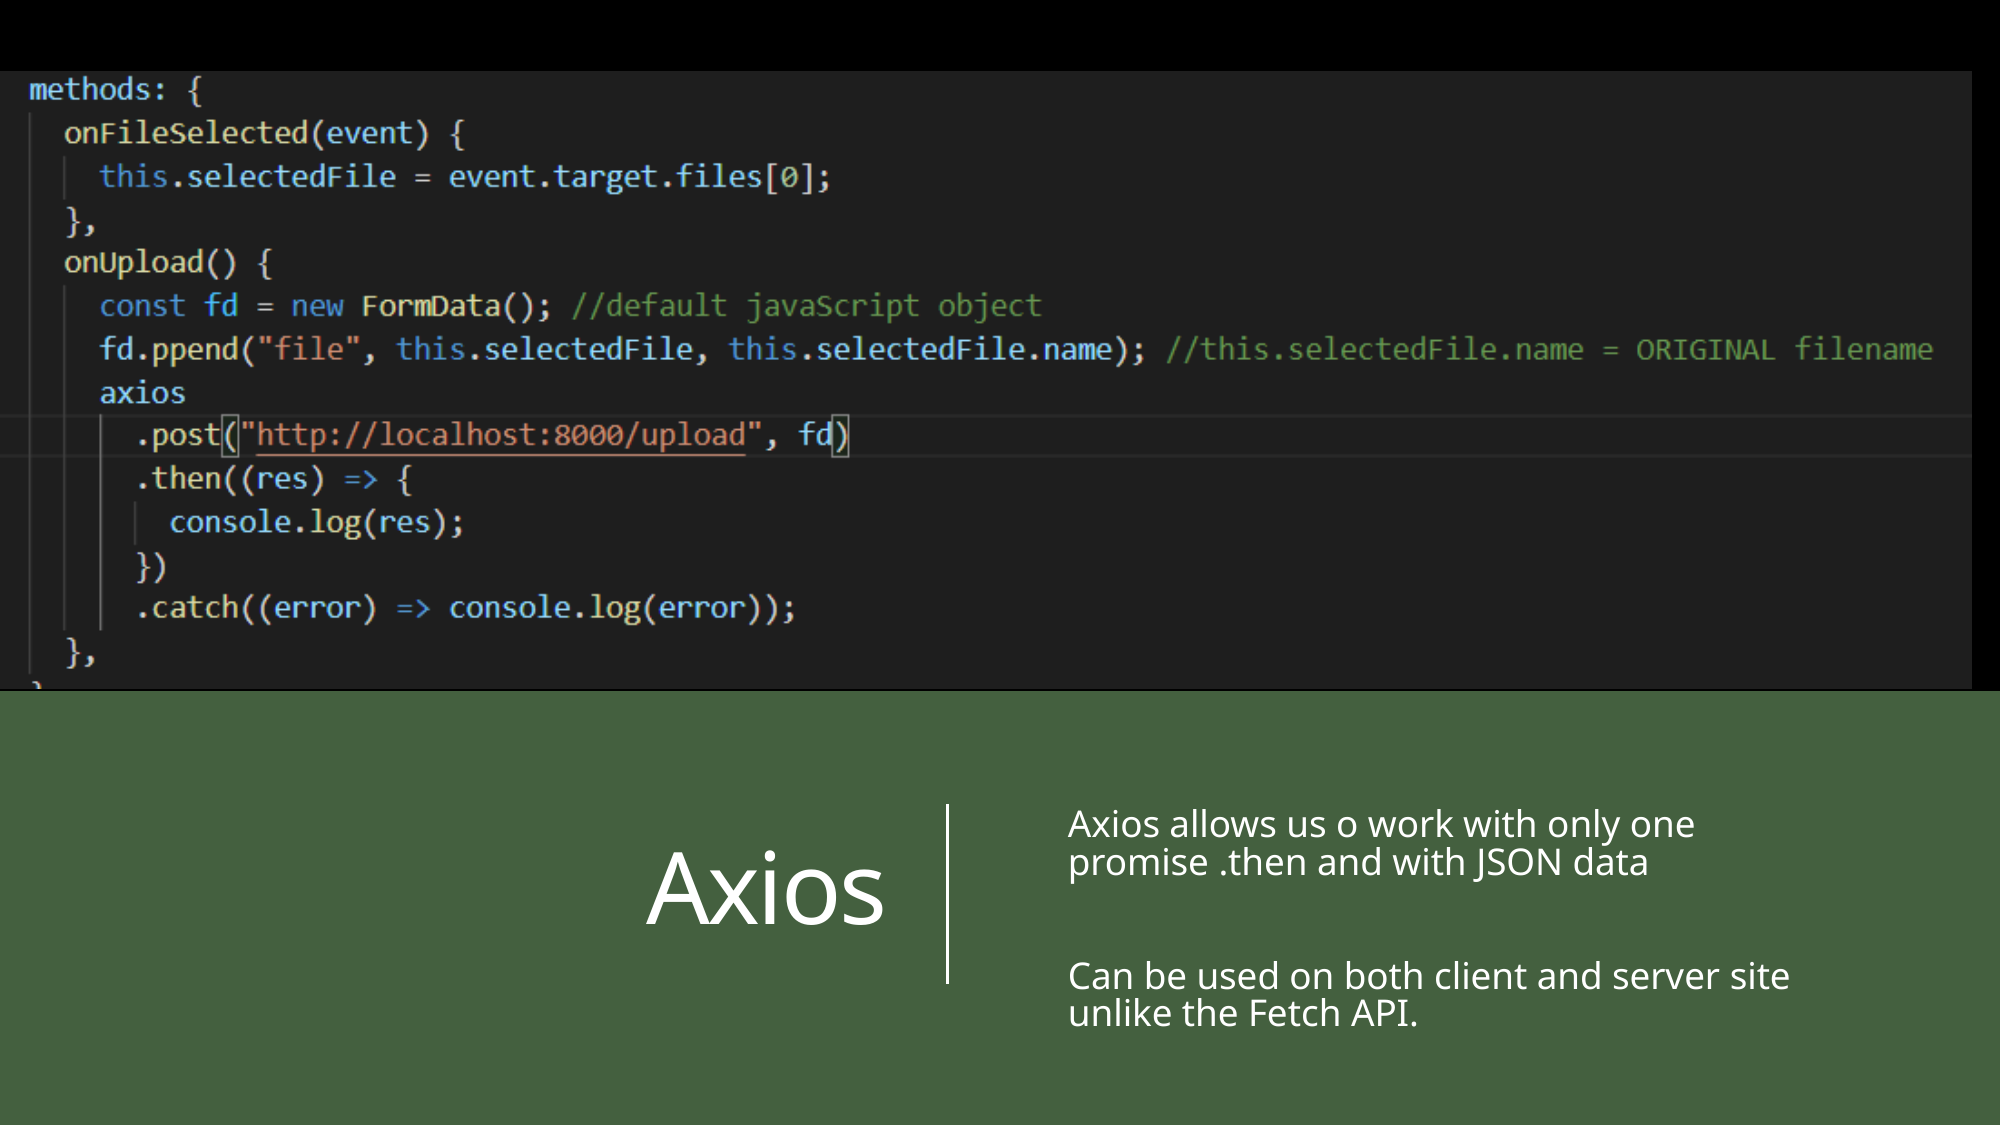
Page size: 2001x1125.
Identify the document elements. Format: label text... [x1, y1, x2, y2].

picture [0, 71, 1972, 689]
title Axios [107, 745, 903, 1042]
list Axios allows us o work with only one promise .then and with JSON data Can be used on both client and server site unlike the Fetch API. [999, 744, 1876, 1043]
text_box [0, 690, 2000, 1125]
